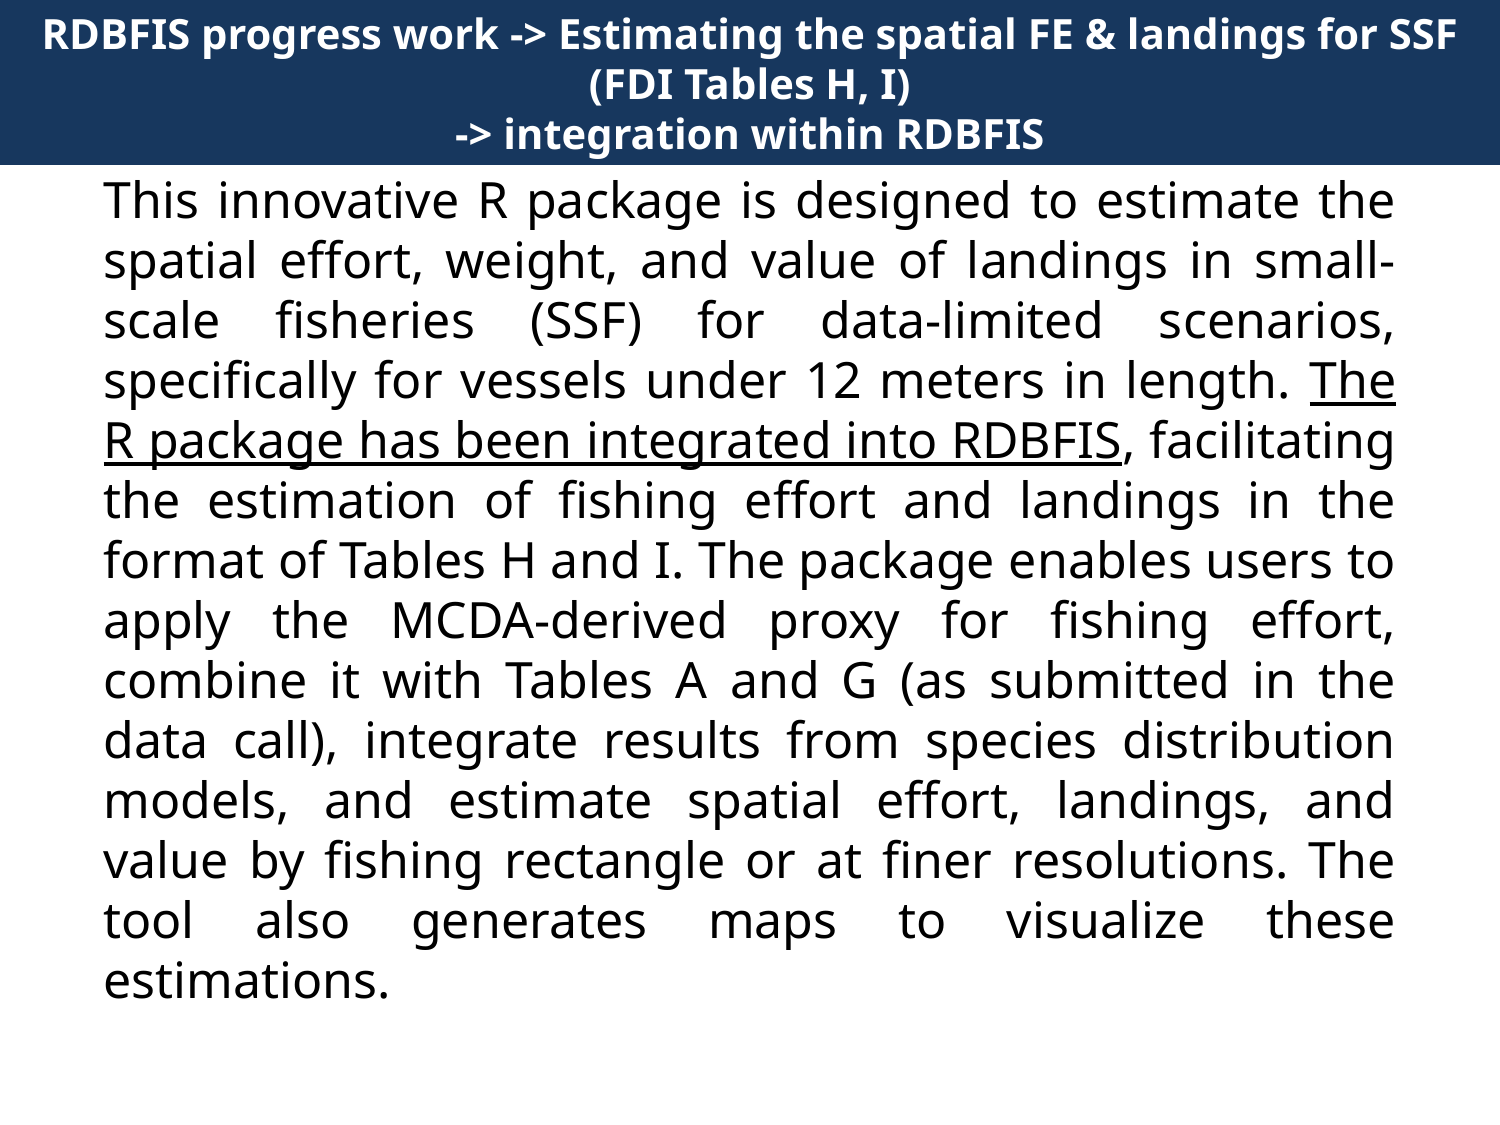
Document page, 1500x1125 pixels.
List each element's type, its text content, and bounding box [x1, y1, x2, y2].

title This innovative R package is designed to estimate the spatial effort, weight, and value of landings in small-scale fisheries (SSF) for data-limited scenarios, specifically for vessels under 12 meters in length. The R package has been integrated into RDBFIS, facilitating the estimation of fishing effort and landings in the format of Tables H and I. The package enables users to apply the MCDA-derived proxy for fishing effort, combine it with Tables A and G (as submitted in the data call), integrate results from species distribution models, and estimate spatial effort, landings, and value by fishing rectangle or at finer resolutions. The tool also generates maps to visualize these estimations. [88, 165, 1412, 894]
text_box RDBFIS progress work -> Estimating the spatial FE & landings for SSF (FDI Tables H, I) -> integration within RDBFIS [0, 0, 1500, 165]
